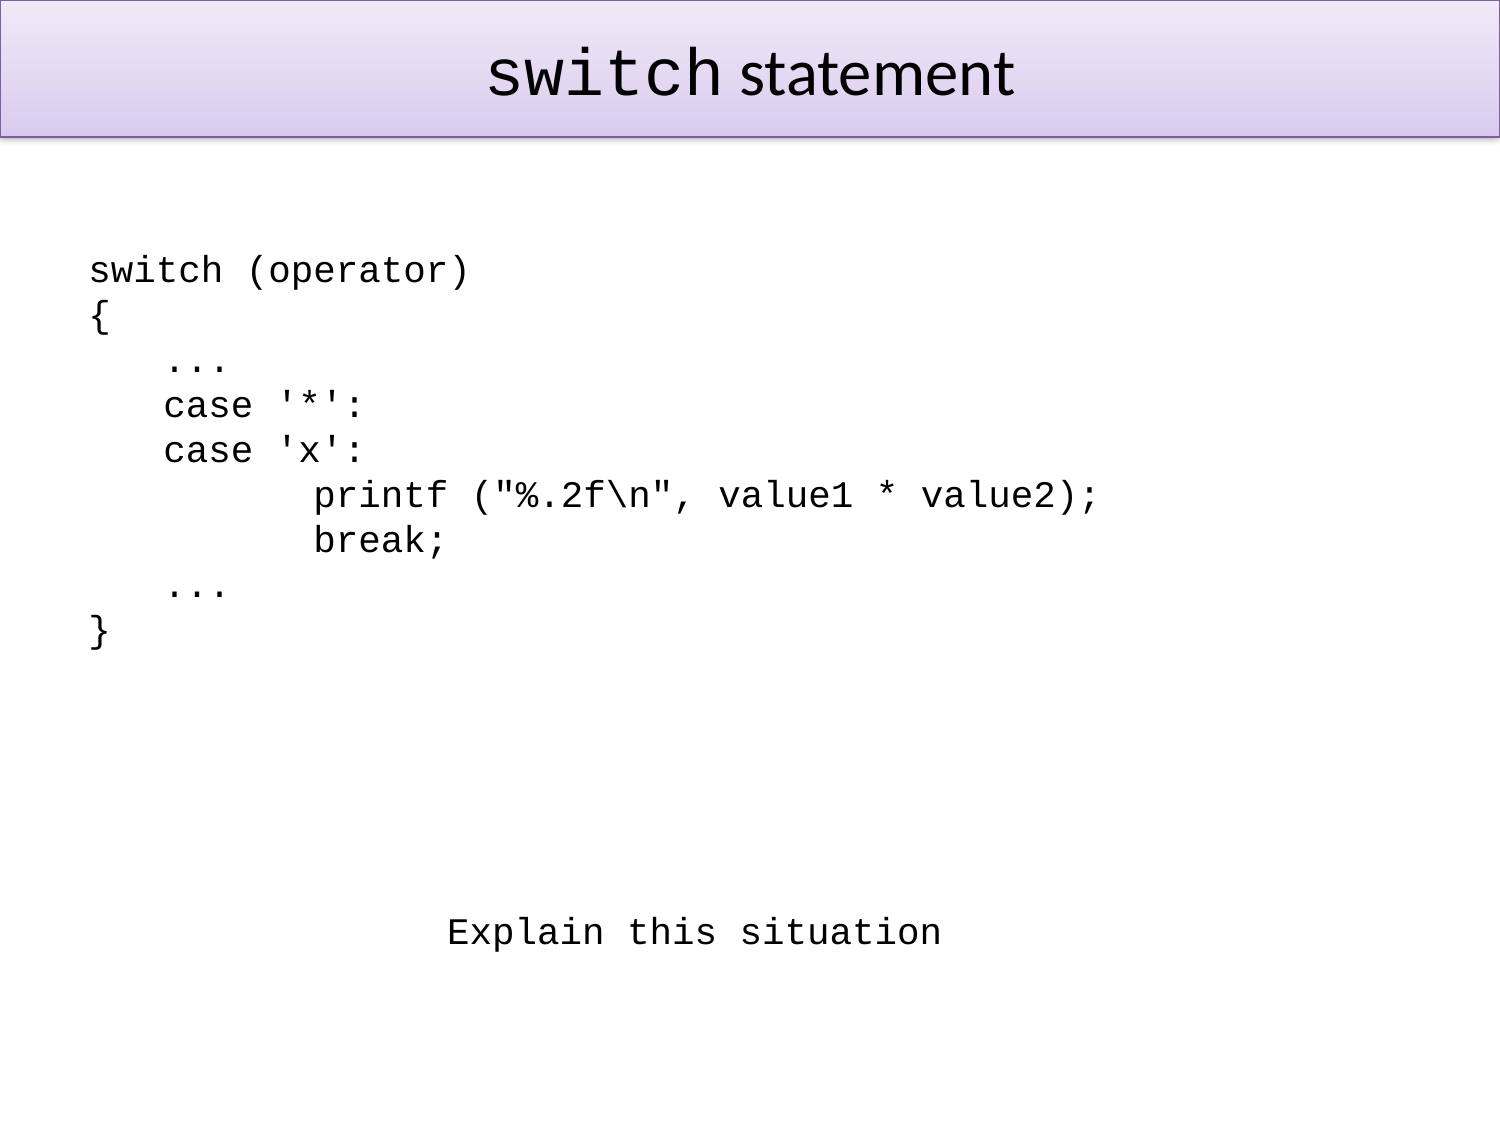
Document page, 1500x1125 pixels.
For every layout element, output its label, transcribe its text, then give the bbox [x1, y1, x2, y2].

text_box switch (operator) { ... case '*': case 'x': printf ("%.2f\n", value1 * value2); break; ... } [73, 237, 1116, 658]
text_box Explain this situation [432, 899, 966, 960]
title switch statement [0, 0, 1500, 138]
